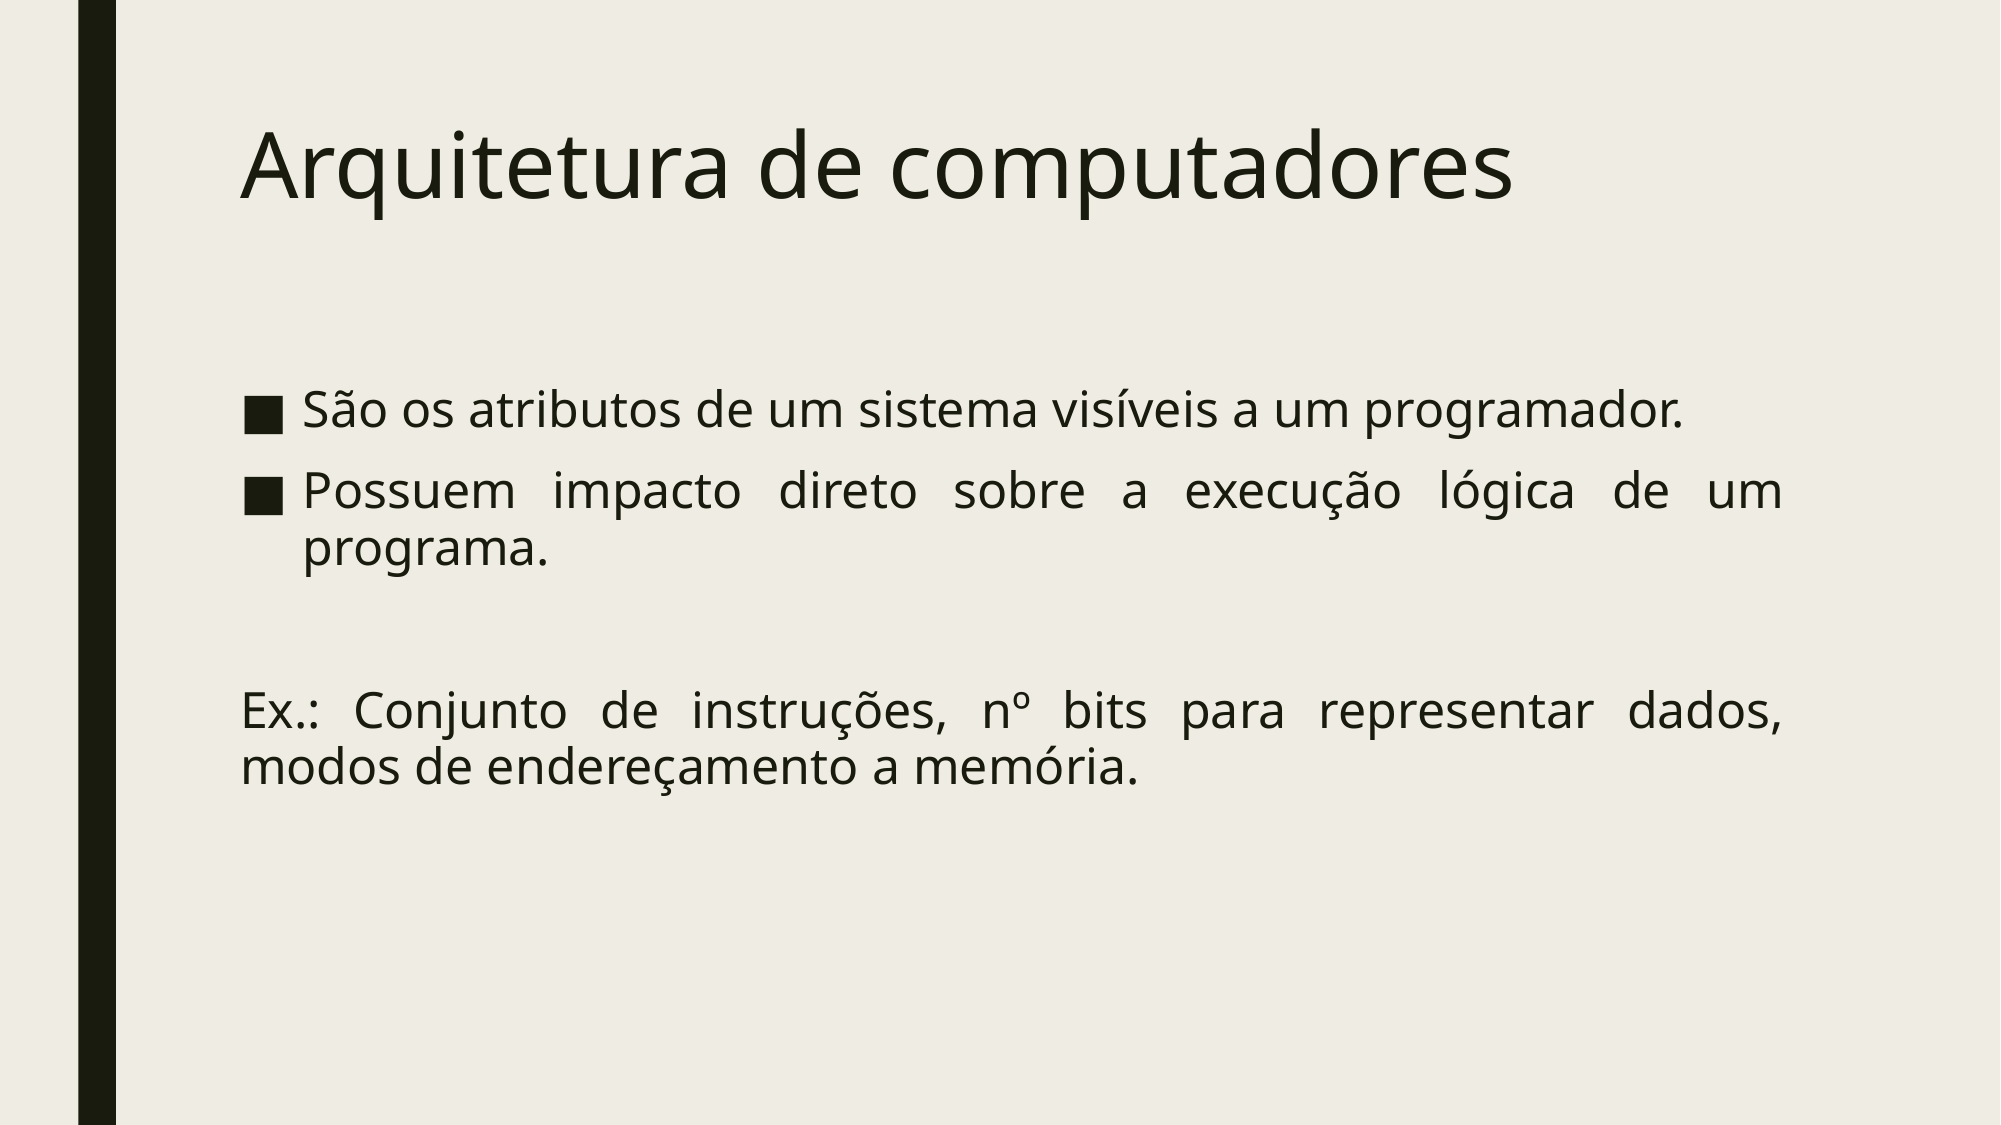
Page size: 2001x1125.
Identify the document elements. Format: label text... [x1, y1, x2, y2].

list São os atributos de um sistema visíveis a um programador. Possuem impacto direto sobre a execução lógica de um programa. Ex.: Conjunto de instruções, nº bits para representar dados, modos de endereçamento a memória. [225, 375, 1800, 963]
title Arquitetura de computadores [225, 112, 1800, 357]
